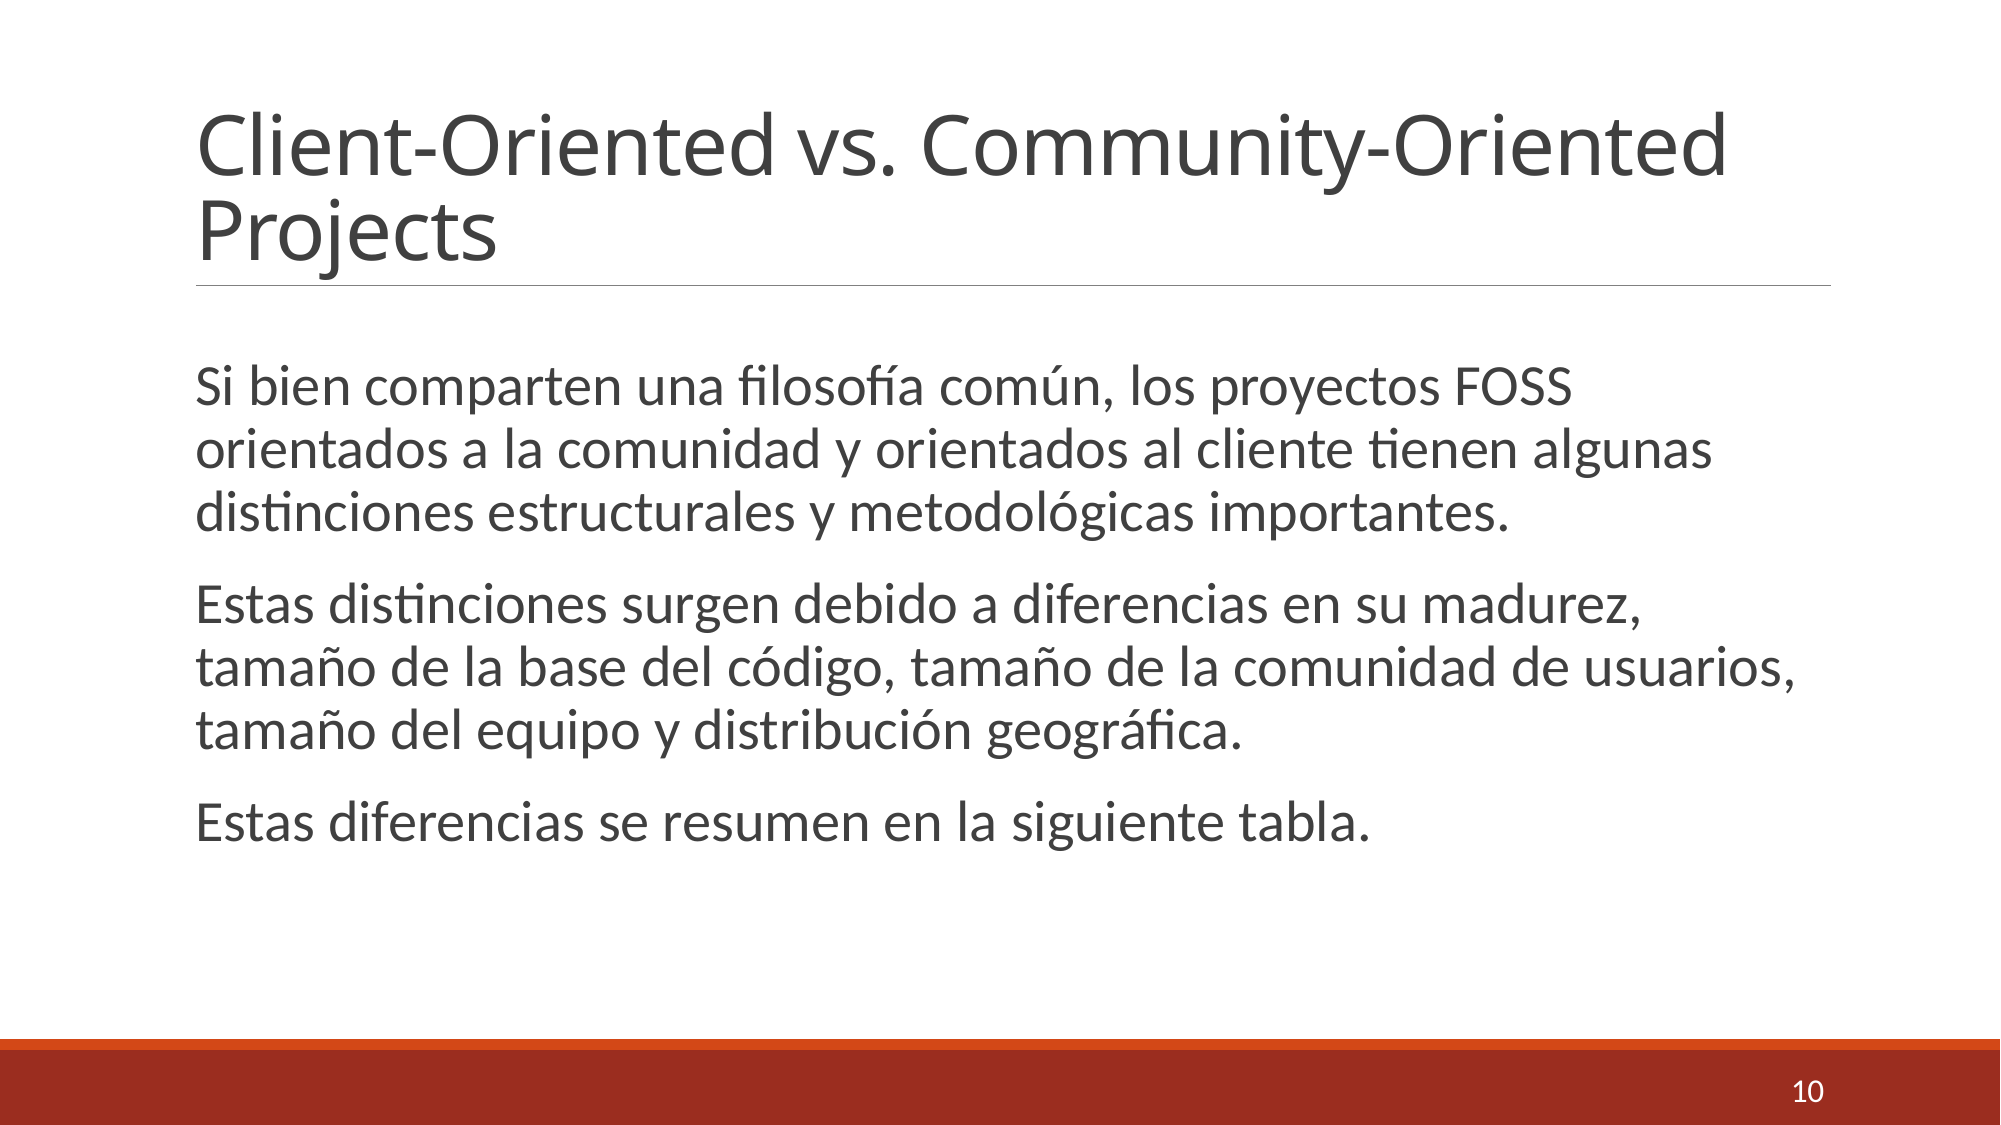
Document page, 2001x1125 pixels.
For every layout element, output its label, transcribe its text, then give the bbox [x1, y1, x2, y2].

title Client-Oriented vs. Community-Oriented Projects [180, 47, 1883, 285]
list Si bien comparten una filosofía común, los proyectos FOSS orientados a la comunidad y orientados al cliente tienen algunas distinciones estructurales y metodológicas importantes. Estas distinciones surgen debido a diferencias en su madurez, tamaño de la base del código, tamaño de la comunidad de usuarios, tamaño del equipo y distribución geográfica. Estas diferencias se resumen en la siguiente tabla. [180, 347, 1818, 964]
slide_number 10 [1624, 1059, 1840, 1120]
